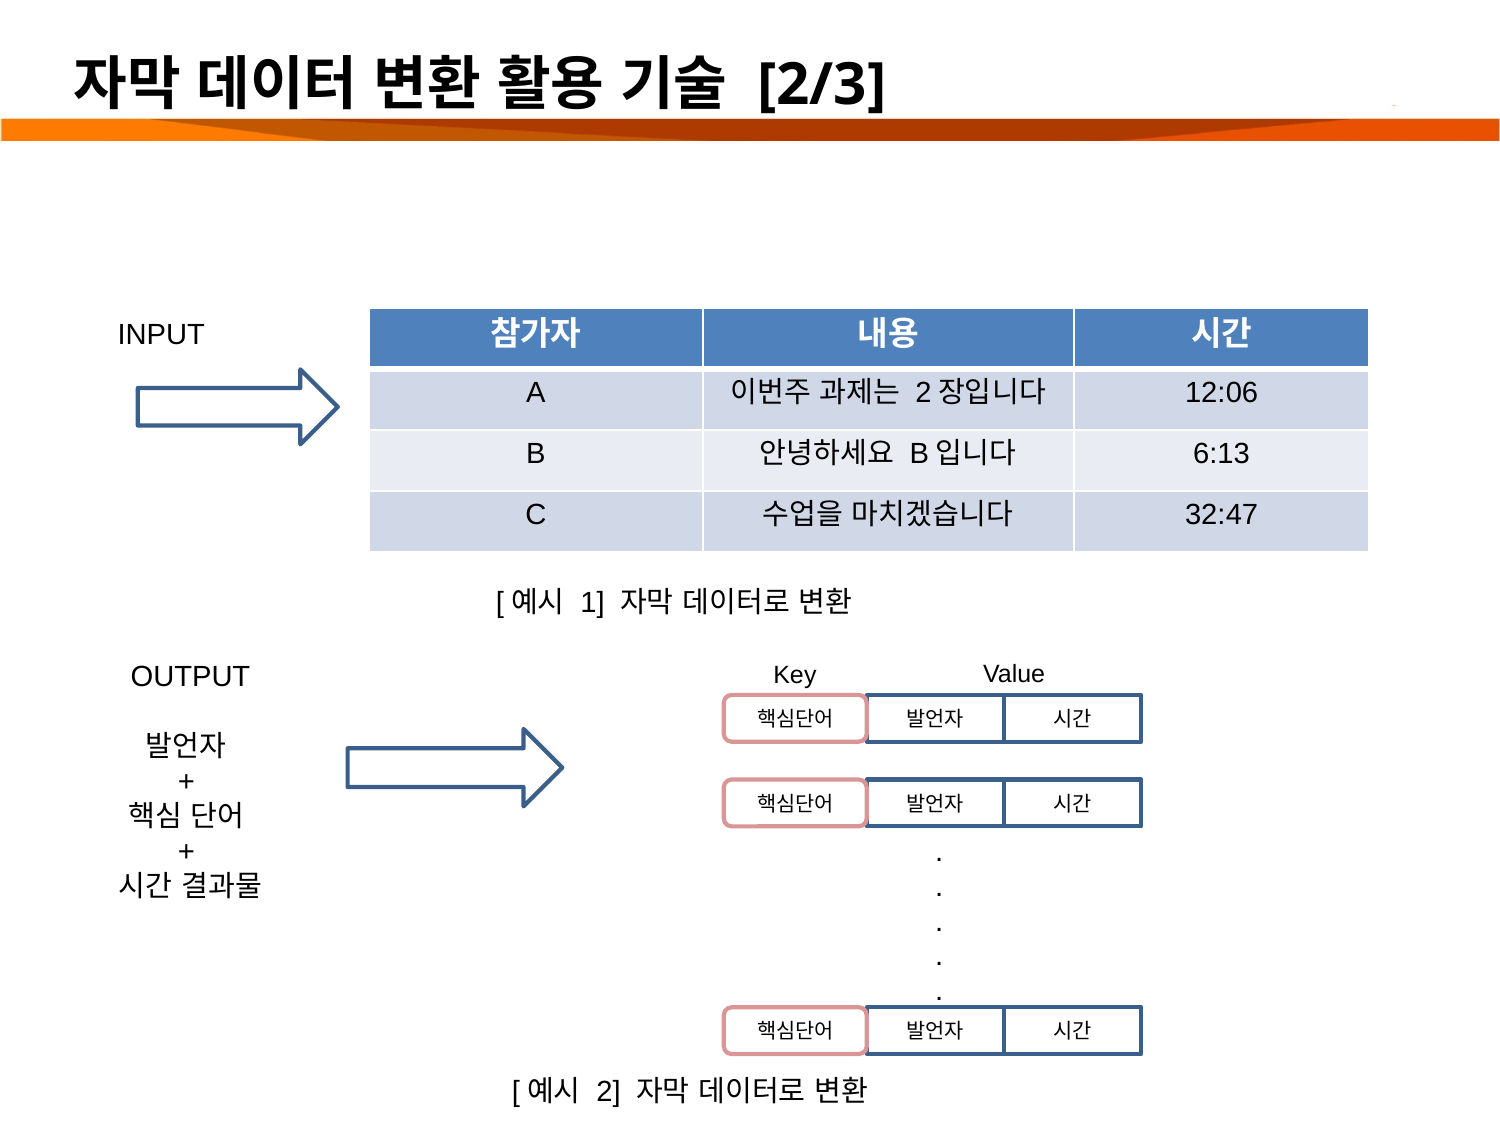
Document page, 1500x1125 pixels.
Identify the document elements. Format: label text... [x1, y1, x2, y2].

text_box [345, 726, 565, 809]
table_cell 안녕하세요 B입니다 [704, 431, 1073, 490]
table_header 시간 [1075, 309, 1368, 366]
title 자막 데이터 변환 활용 기술 [2/3] [58, 33, 1409, 129]
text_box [723, 650, 1142, 1055]
text_box [135, 367, 340, 447]
text_box [예시 1] 자막 데이터로 변환 [481, 575, 870, 661]
picture [0, 105, 1500, 141]
table_cell C [370, 492, 702, 551]
table_header 참가자 [370, 309, 702, 366]
table_cell 수업을 마치겠습니다 [704, 492, 1073, 551]
text_box INPUT [102, 308, 267, 358]
text_box OUTPUT 발언자 + 핵심 단어 + 시간 결과물 [102, 650, 279, 910]
table_header 내용 [704, 309, 1073, 366]
table_cell B [370, 431, 702, 490]
table_cell 6:13 [1075, 431, 1368, 490]
text_box [예시 2] 자막 데이터로 변환 [497, 1064, 886, 1125]
table_cell 이번주 과제는 2장입니다 [704, 372, 1073, 429]
table_cell A [370, 372, 702, 429]
table_cell 32:47 [1075, 492, 1368, 551]
table_cell 12:06 [1075, 372, 1368, 429]
